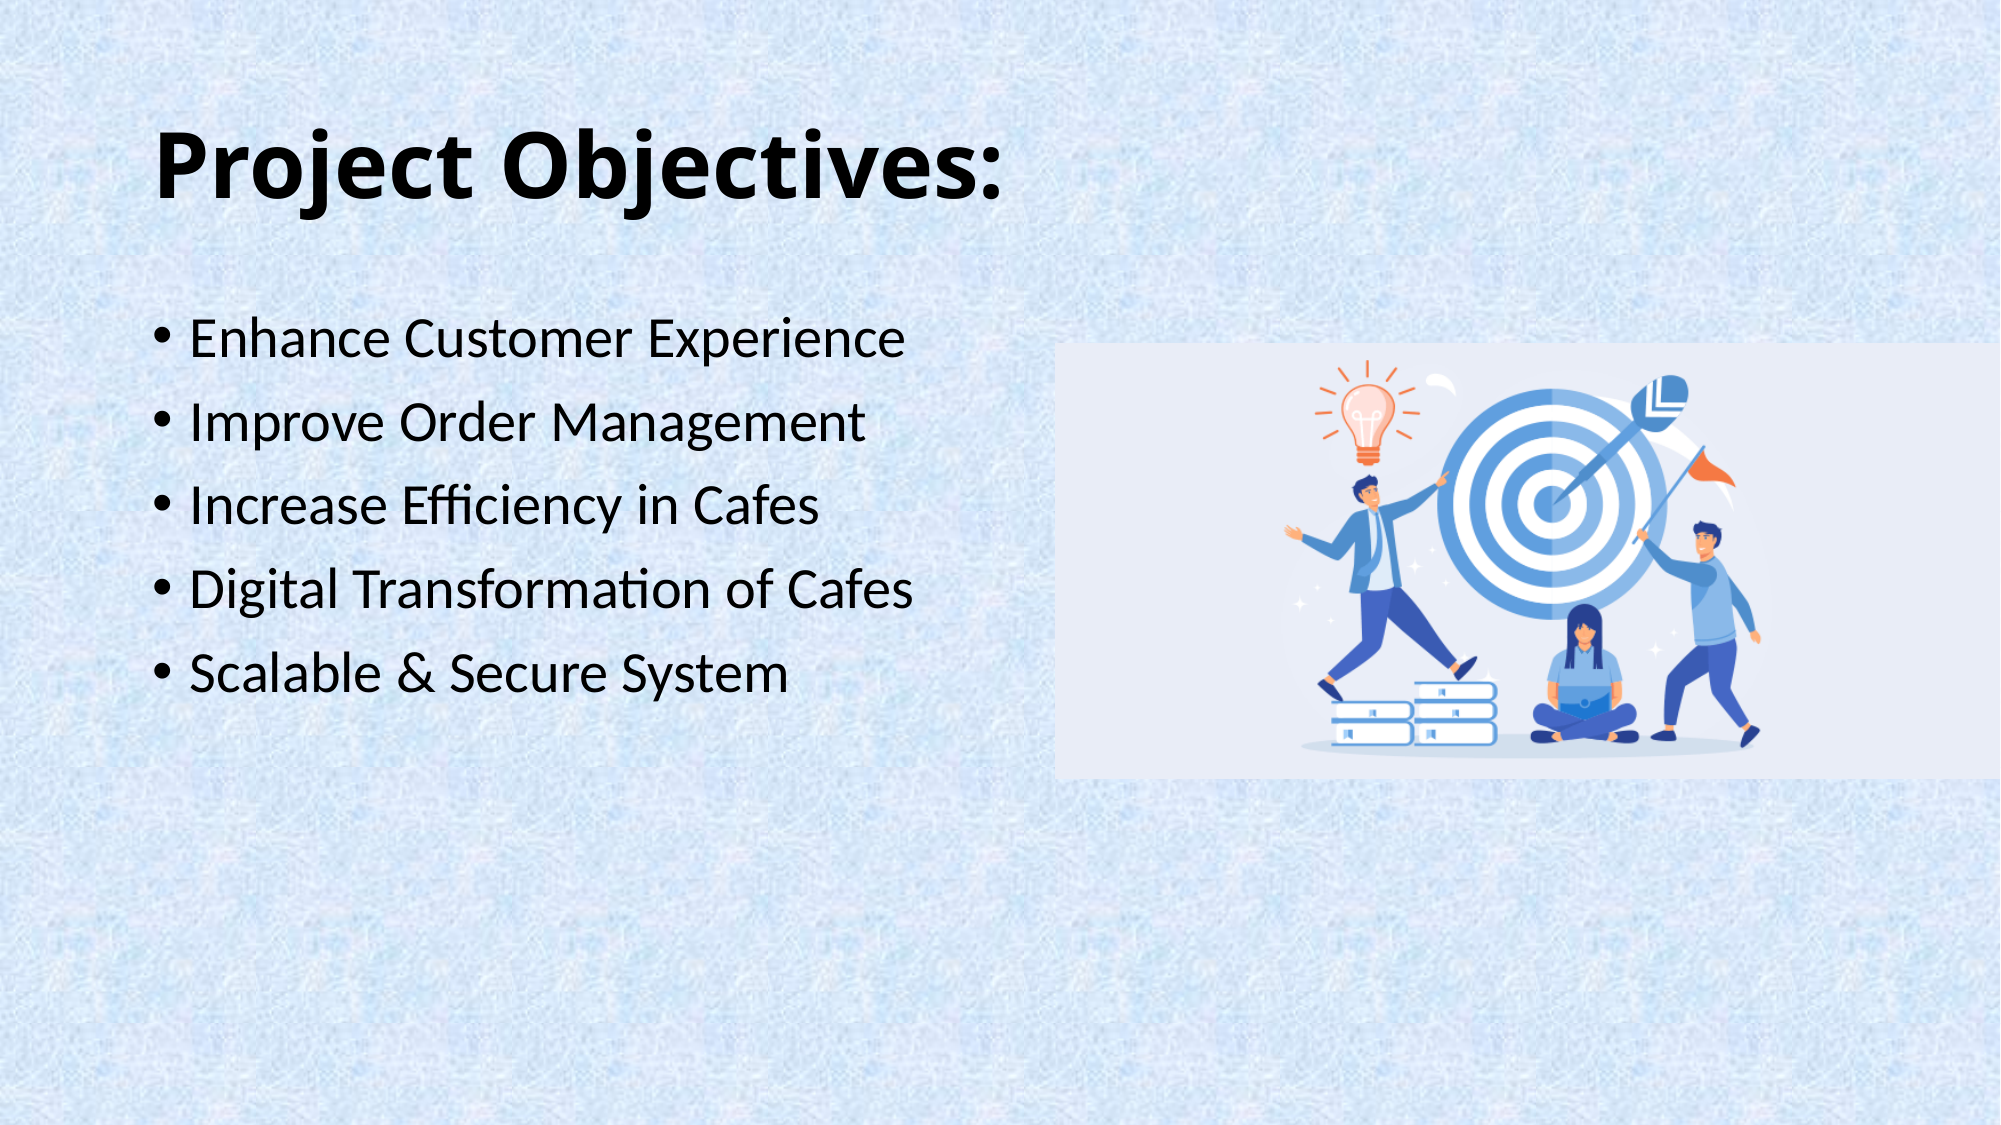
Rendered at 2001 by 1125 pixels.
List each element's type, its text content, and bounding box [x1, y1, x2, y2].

picture [0, 0, 2001, 1125]
list Enhance Customer Experience Improve Order Management Increase Efficiency in Cafes Digital Transformation of Cafes Scalable & Secure System [137, 299, 1195, 819]
title Project Objectives: [137, 59, 1347, 278]
